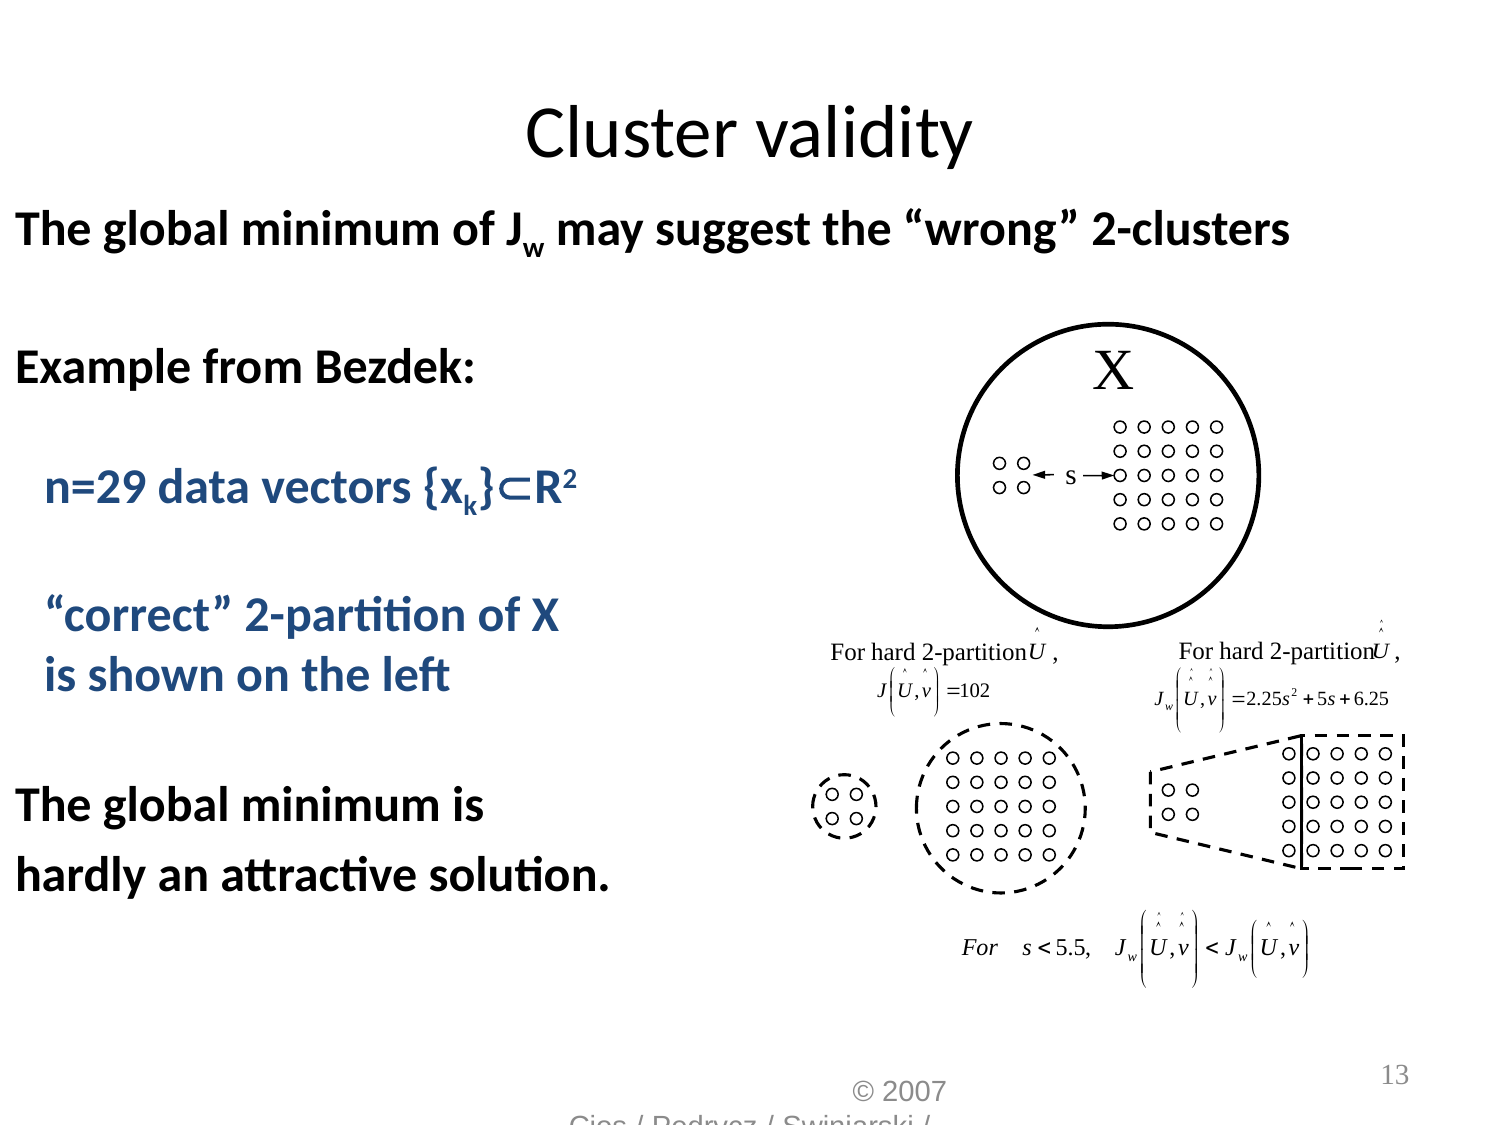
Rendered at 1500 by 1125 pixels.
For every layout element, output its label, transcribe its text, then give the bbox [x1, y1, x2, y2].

list The global minimum of Jw may suggest the “wrong” 2-clusters Example from Bezdek: n=29 data vectors {xk}R2 “correct” 2-partition of X is shown on the left The global minimum is hardly an attractive solution. [0, 187, 1500, 1050]
title Cluster validity [112, 75, 1388, 181]
footer © 2007 Cios / Pedrycz / Swiniarski / Kurgan [512, 1050, 988, 1103]
slide_number 13 [1074, 1050, 1425, 1103]
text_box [703, 299, 1500, 1037]
